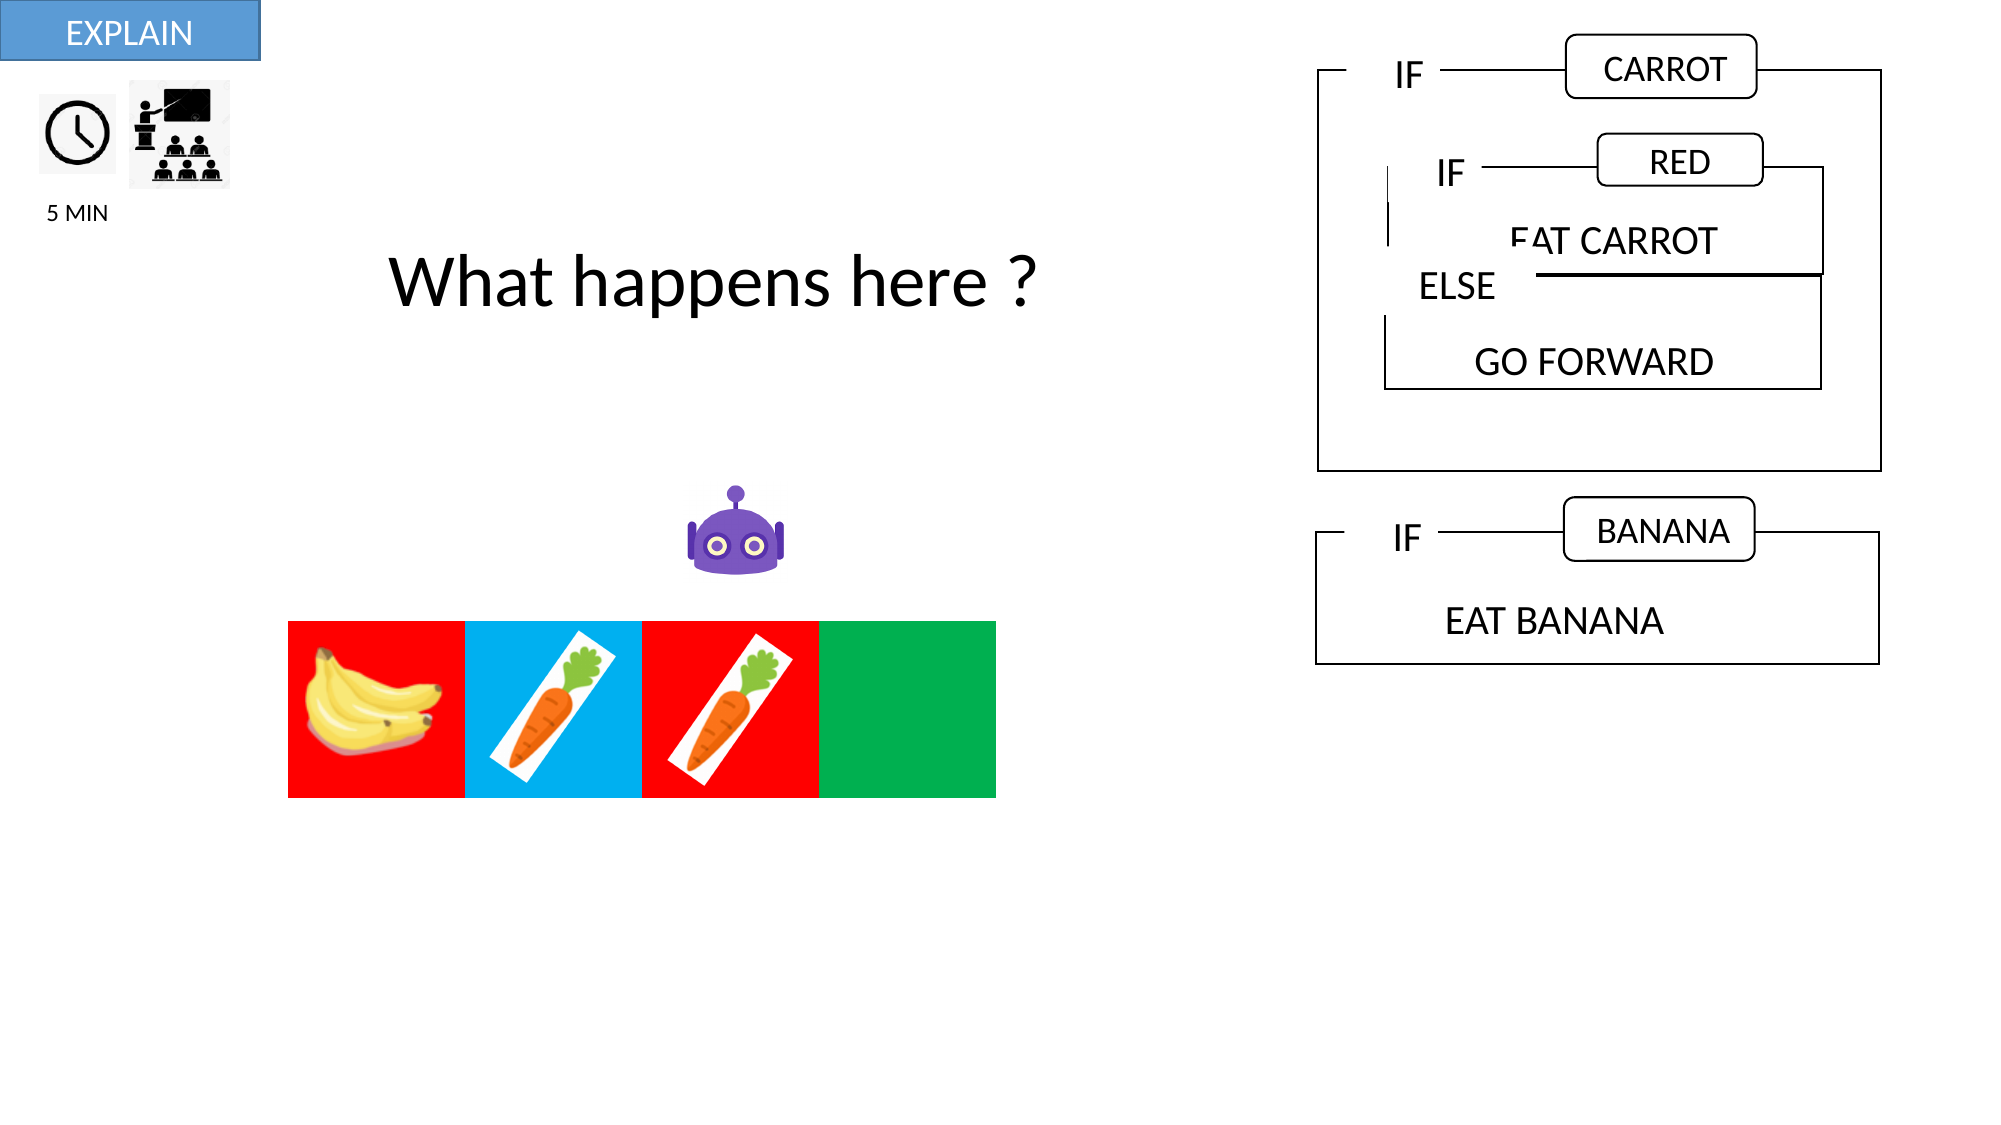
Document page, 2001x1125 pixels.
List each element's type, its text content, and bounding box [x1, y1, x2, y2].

table_header [288, 621, 465, 798]
picture [129, 79, 230, 189]
picture [683, 481, 788, 583]
text_box [1318, 69, 1881, 471]
text_box ELSE [1370, 246, 1536, 315]
text_box EAT BANANA [1396, 581, 1820, 650]
text_box IF [1387, 133, 1482, 203]
text_box [1316, 532, 1879, 665]
text_box CARROT [1565, 34, 1757, 99]
text_box BANANA [1563, 497, 1755, 561]
text_box IF [1344, 498, 1438, 568]
text_box [1387, 167, 1824, 274]
picture [39, 94, 116, 175]
table_header [465, 621, 642, 798]
table_header [642, 621, 819, 798]
text_box IF [1346, 36, 1440, 105]
text_box [1385, 275, 1821, 390]
picture [298, 617, 449, 769]
table_header [819, 621, 996, 798]
text_box RED [1597, 133, 1763, 186]
picture [668, 631, 792, 787]
text_box 5 MIN [30, 188, 124, 234]
text_box What happens here ? [373, 223, 1224, 329]
picture [491, 632, 615, 782]
text_box EXPLAIN [0, 0, 260, 60]
